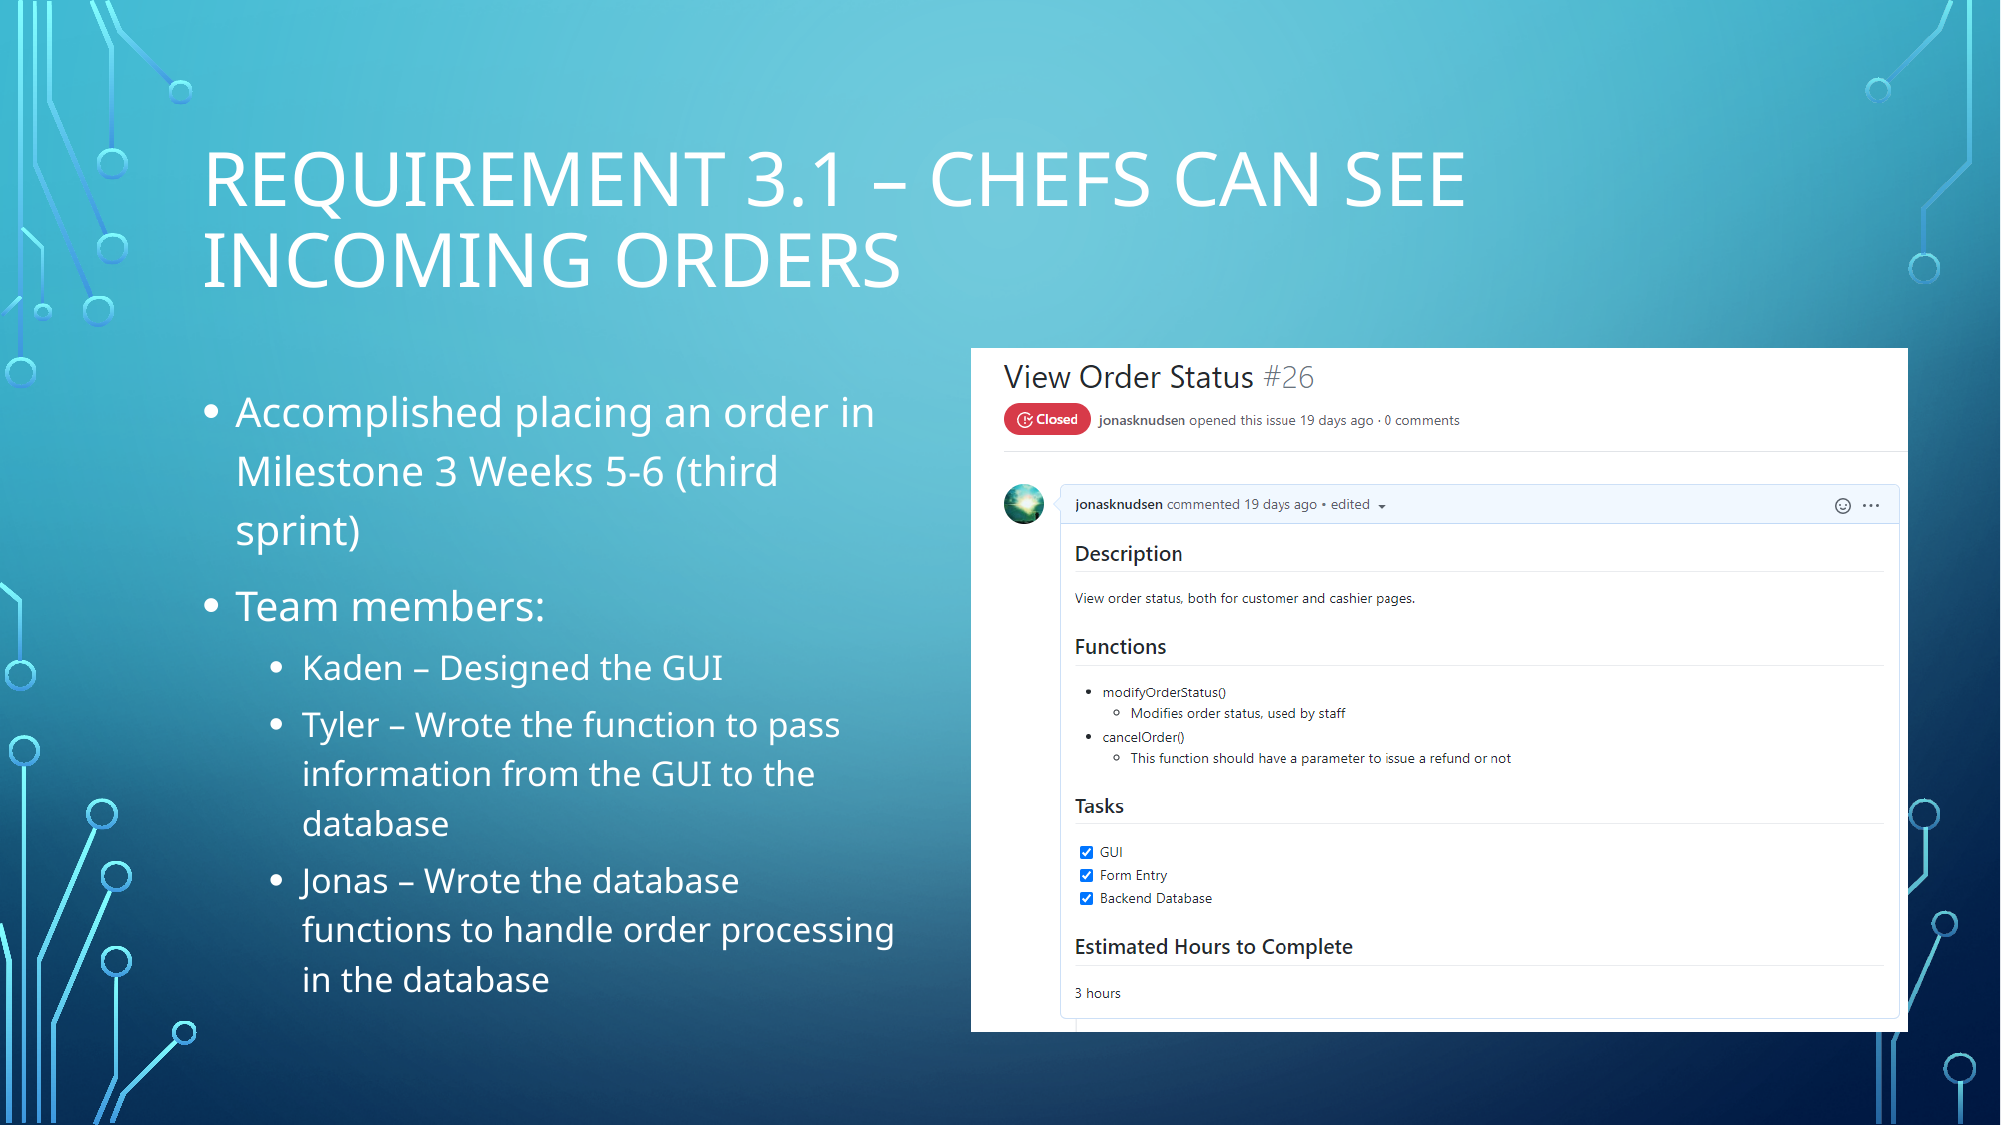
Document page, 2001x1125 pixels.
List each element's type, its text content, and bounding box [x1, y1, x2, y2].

picture [971, 348, 1909, 1032]
title Requirement 3.1 – Chefs Can see incoming orders [187, 101, 1813, 344]
list Accomplished placing an order in Milestone 3 Weeks 5-6 (third sprint) Team members: Kaden – Designed the GUI Tyler – Wrote the function to pass information from the GUI to the database Jonas – Wrote the database functions to handle order processing in the database [187, 369, 911, 1012]
